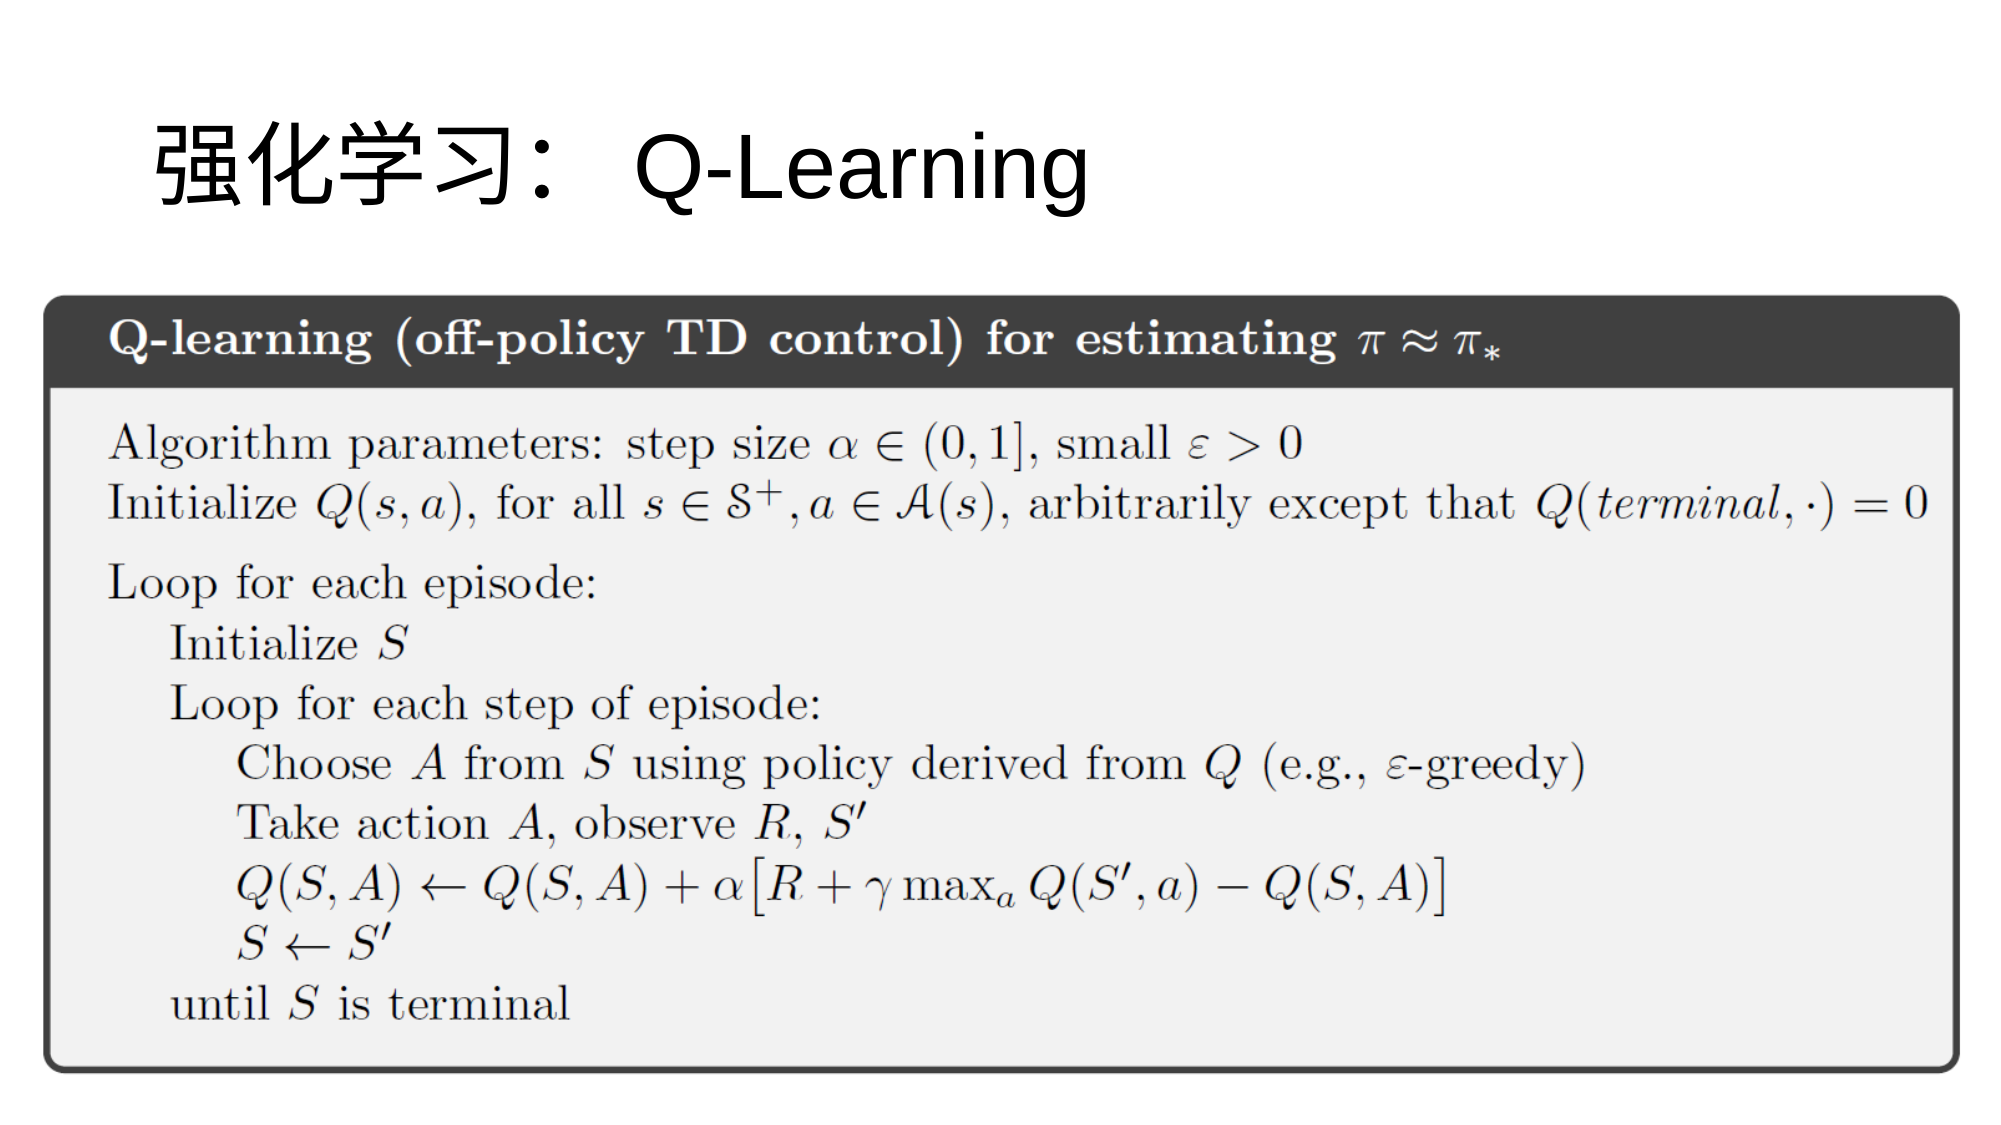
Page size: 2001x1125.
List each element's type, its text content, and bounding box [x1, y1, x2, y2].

picture [21, 277, 1975, 1082]
title 强化学习：Q-Learning [137, 59, 1863, 277]
